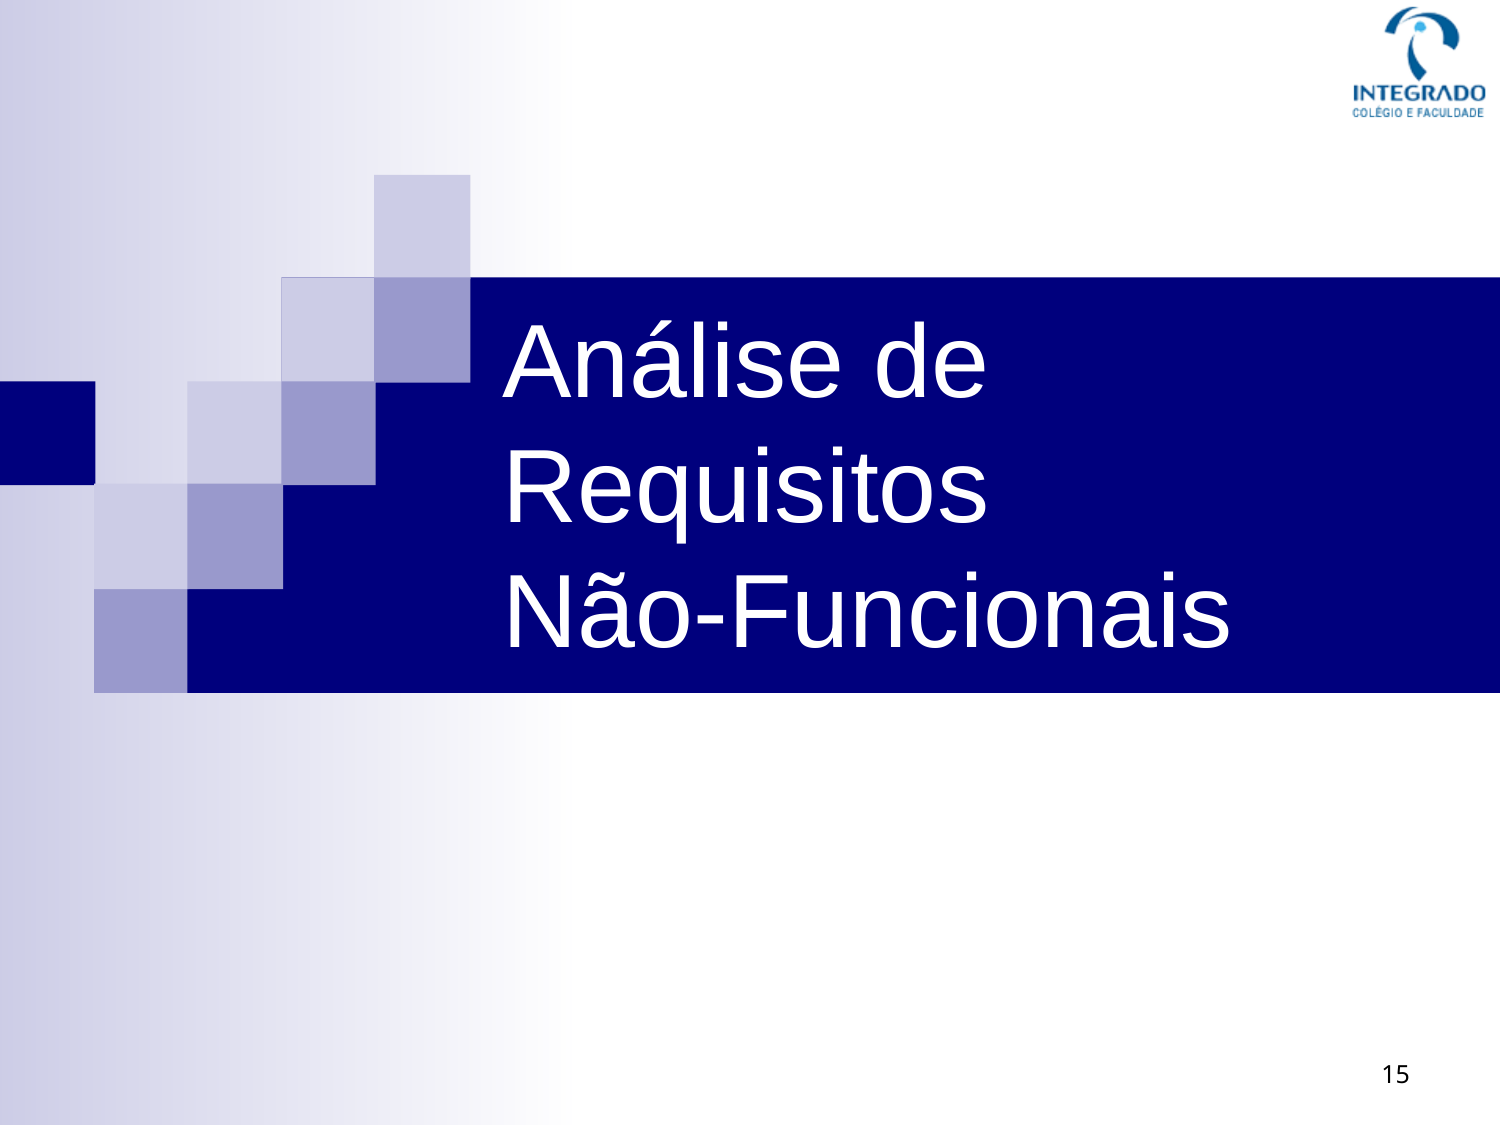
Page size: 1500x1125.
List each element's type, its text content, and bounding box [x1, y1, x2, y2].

title Análise de Requisitos Não-Funcionais [487, 299, 1475, 663]
picture [1343, 0, 1500, 127]
slide_number 15 [1074, 1024, 1426, 1101]
